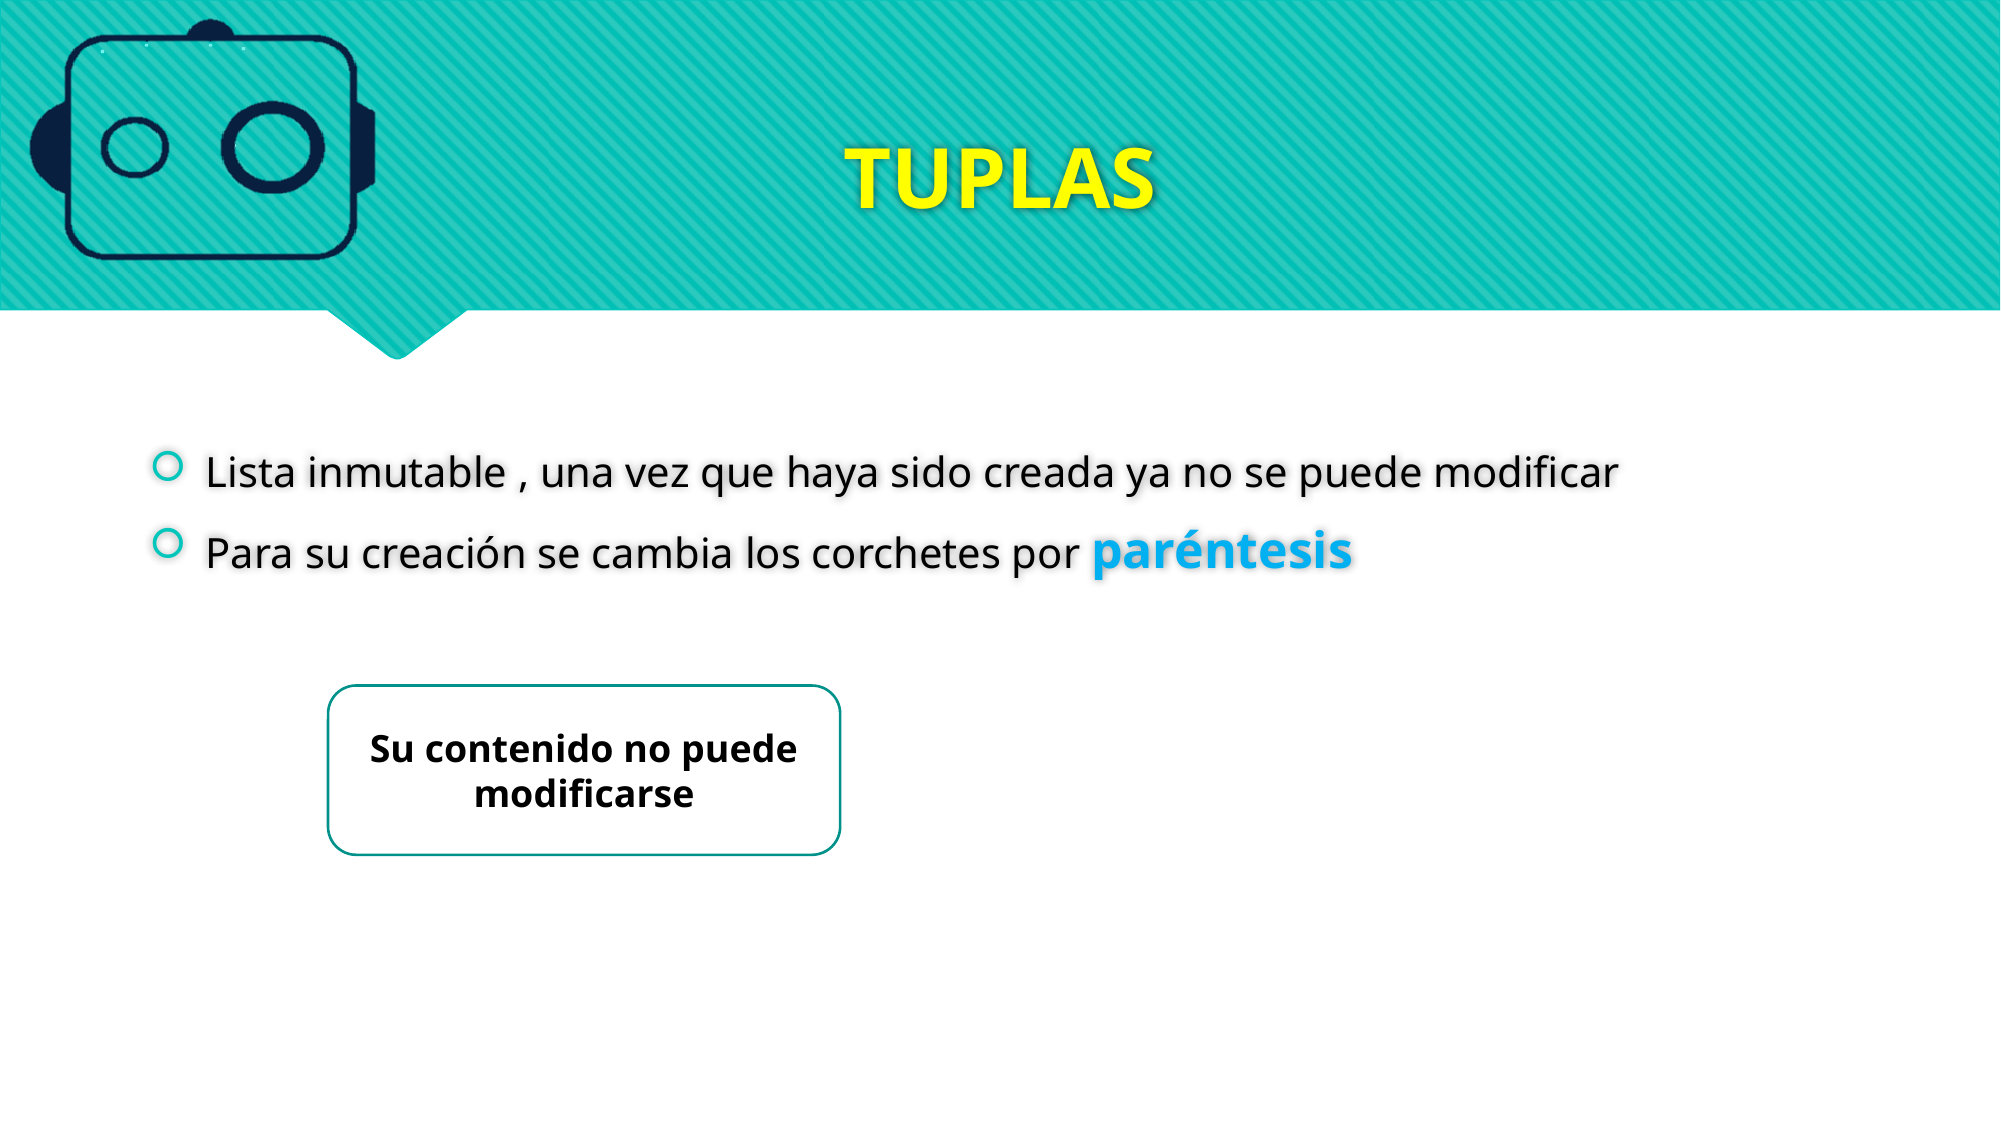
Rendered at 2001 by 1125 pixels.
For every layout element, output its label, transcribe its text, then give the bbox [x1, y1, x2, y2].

picture [0, 5, 421, 299]
list Lista inmutable , una vez que haya sido creada ya no se puede modificar Para su creación se cambia los corchetes por paréntesis [134, 364, 1866, 962]
text_box Su contenido no puede modificarse [326, 684, 842, 857]
title TUPLAS [421, 73, 1868, 233]
